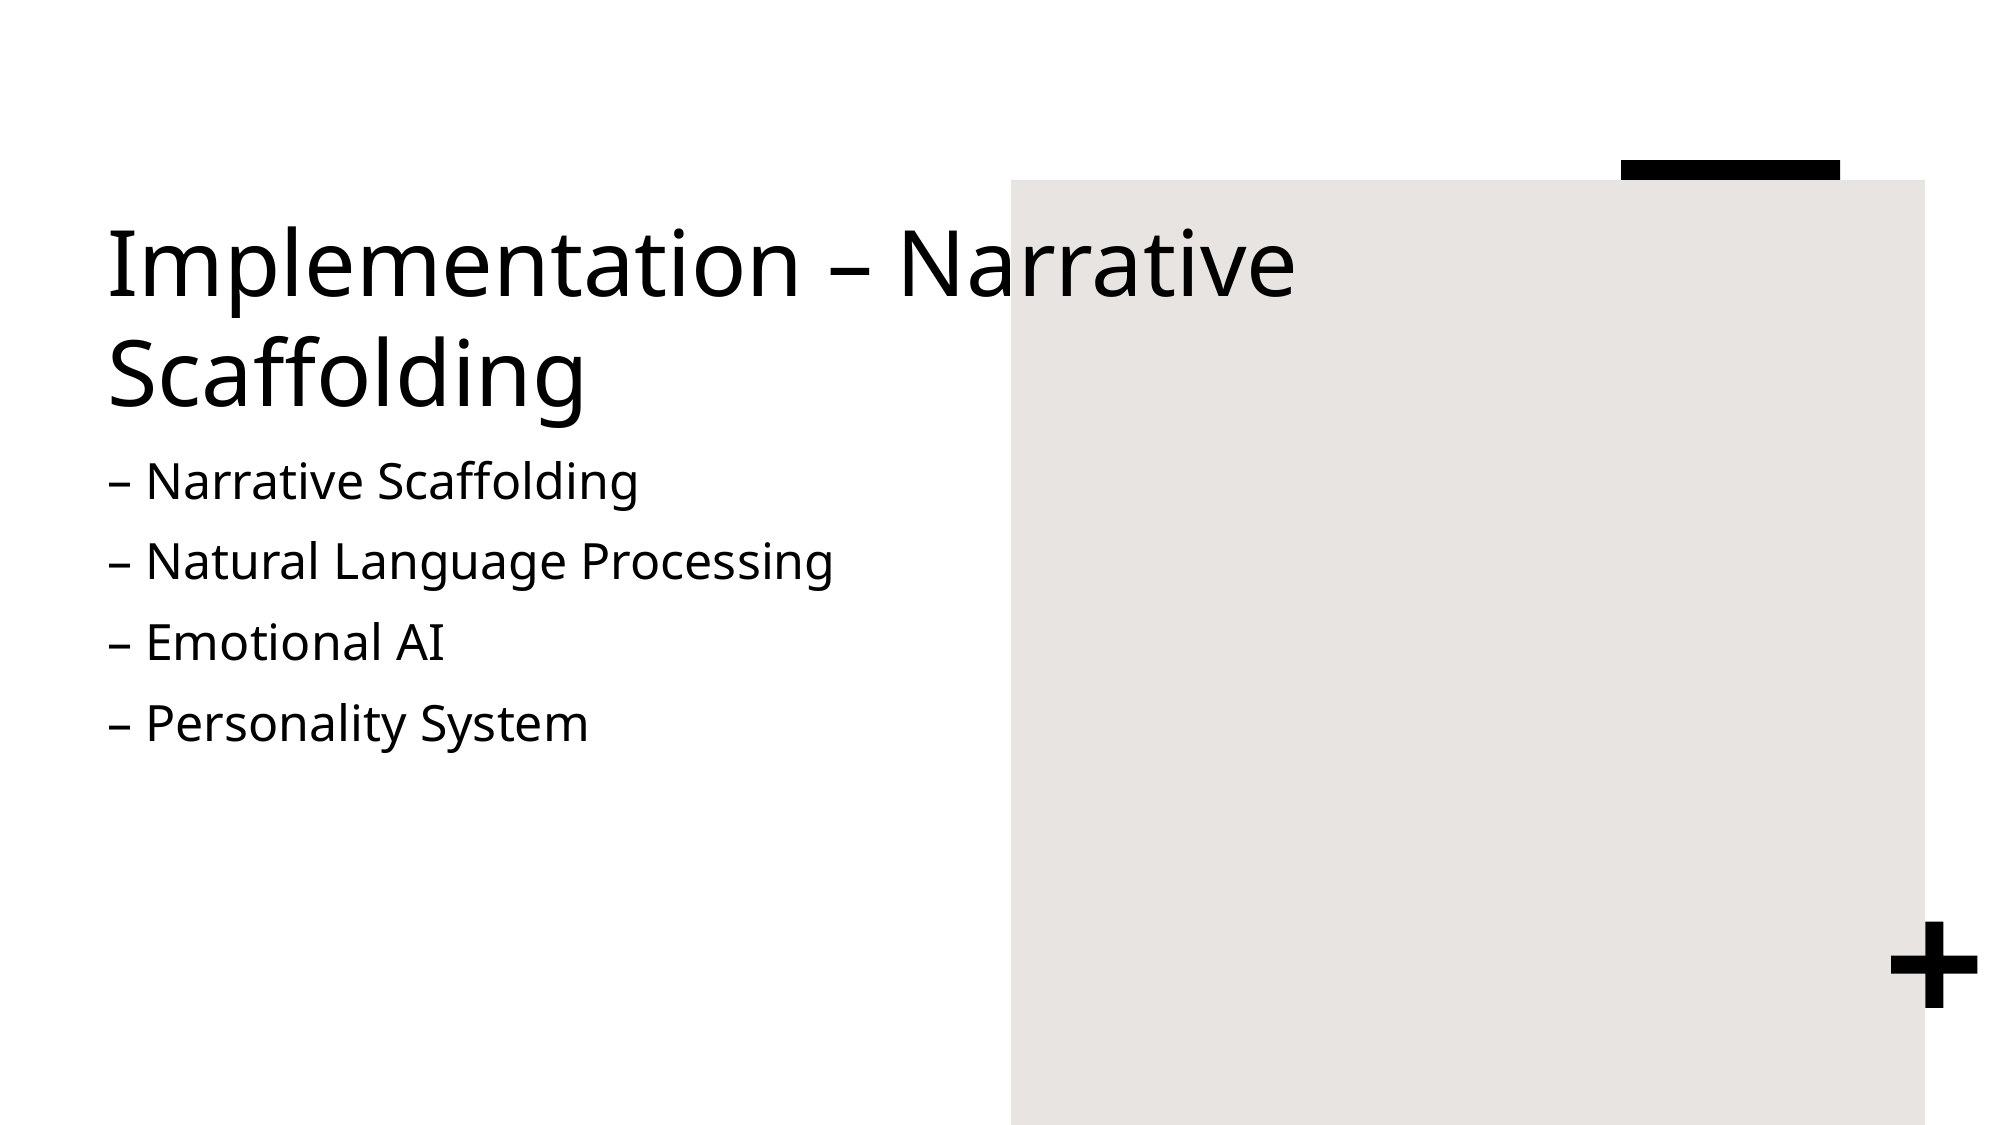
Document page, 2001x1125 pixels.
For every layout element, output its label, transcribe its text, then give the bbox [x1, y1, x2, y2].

title Implementation – Narrative Scaffolding [92, 197, 1449, 435]
list Narrative Scaffolding Natural Language Processing Emotional AI Personality System [92, 441, 1449, 965]
